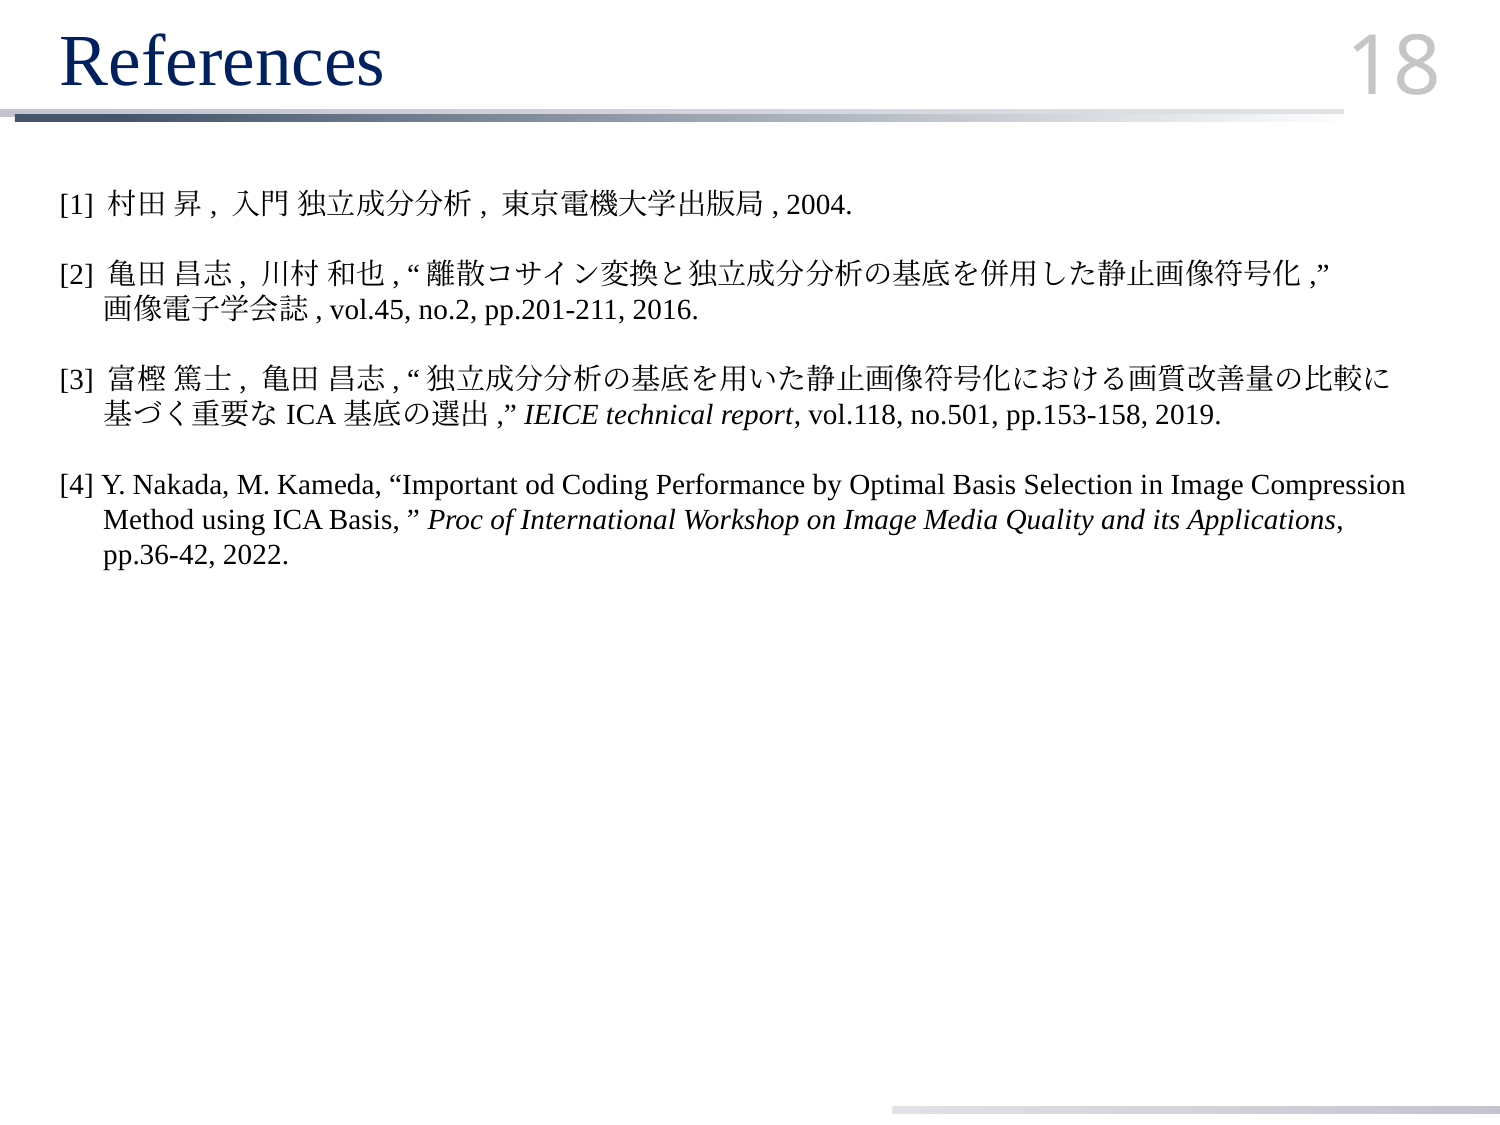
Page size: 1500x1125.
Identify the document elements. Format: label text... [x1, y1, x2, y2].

title References [44, 14, 966, 110]
text_box [1] 村田 昇, 入門 独立成分分析, 東京電機大学出版局, 2004. [2] 亀田 昌志, 川村 和也, “離散コサイン変換と独立成分分析の基底を併用した静止画像符号化,” 画像電子学会誌, vol.45, no.2, pp.201-211, 2016. [3] 富樫 篤士, 亀田 昌志, “独立成分分析の基底を用いた静止画像符号化における画質改善量の比較に 基づく重要なICA基底の選出,” IEICE technical report, vol.118, no.501, pp.153-158, 2019. [4] Y. Nakada, M. Kameda, “Important od Coding Performance by Optimal Basis Selection in Image Compression Method using ICA Basis, ” Proc of International Workshop on Image Media Quality and its Applications, pp.36-42, 2022. [44, 178, 1457, 578]
slide_number 18 [1315, 14, 1457, 122]
